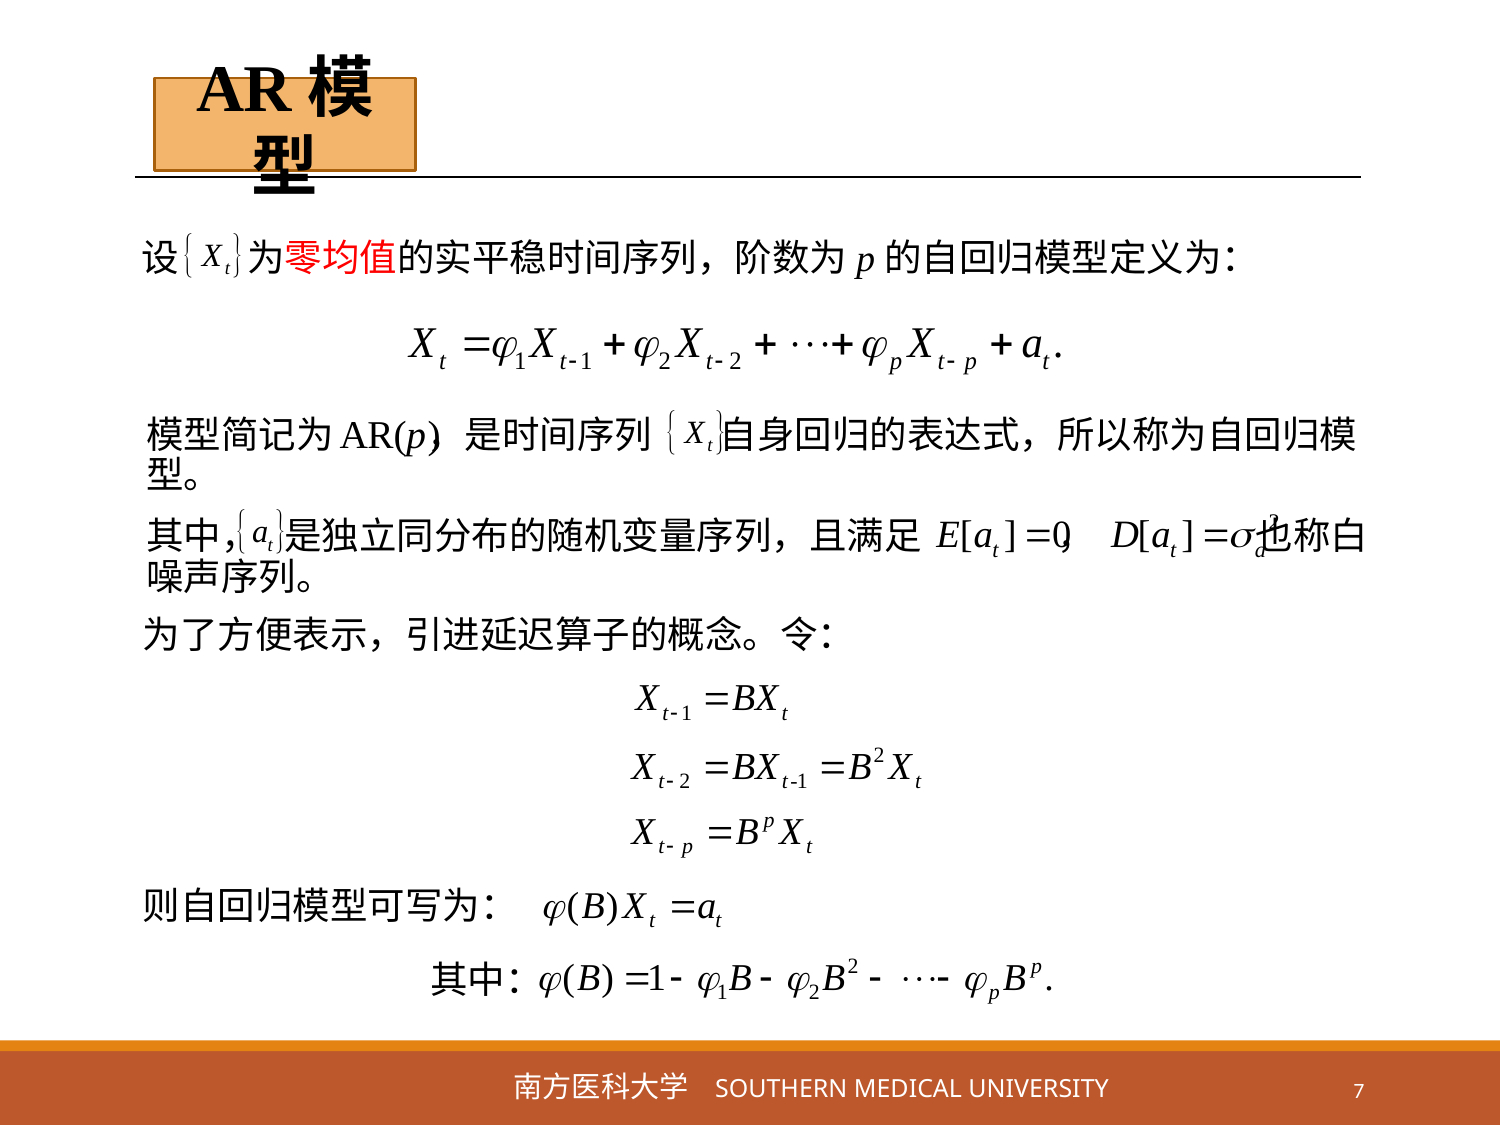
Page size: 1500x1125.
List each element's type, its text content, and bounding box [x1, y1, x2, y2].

list 设 为零均值的实平稳时间序列，阶数为p的自回归模型定义为： [141, 231, 1394, 310]
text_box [1104, 505, 1285, 565]
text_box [334, 414, 448, 466]
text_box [234, 509, 297, 560]
text_box 其中， 是独立同分布的随机变量序列，且满足 ， 也称白噪声序列。 [131, 510, 1383, 588]
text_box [623, 737, 929, 796]
text_box 其中： [415, 953, 571, 1032]
text_box 为了方便表示，引进延迟算子的概念。令： [128, 608, 1380, 687]
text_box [929, 511, 1077, 565]
text_box AR模型 [153, 77, 417, 172]
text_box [623, 803, 820, 867]
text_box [538, 882, 730, 935]
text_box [181, 233, 253, 284]
text_box 则自回归模型可写为： [128, 879, 1380, 958]
slide_number 7 [1217, 1059, 1380, 1120]
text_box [664, 410, 736, 461]
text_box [533, 949, 1059, 1013]
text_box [627, 674, 797, 728]
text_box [399, 316, 1069, 384]
text_box 模型简记为 ，是时间序列 自身回归的表达式，所以称为自回归模型。 [131, 408, 1405, 485]
